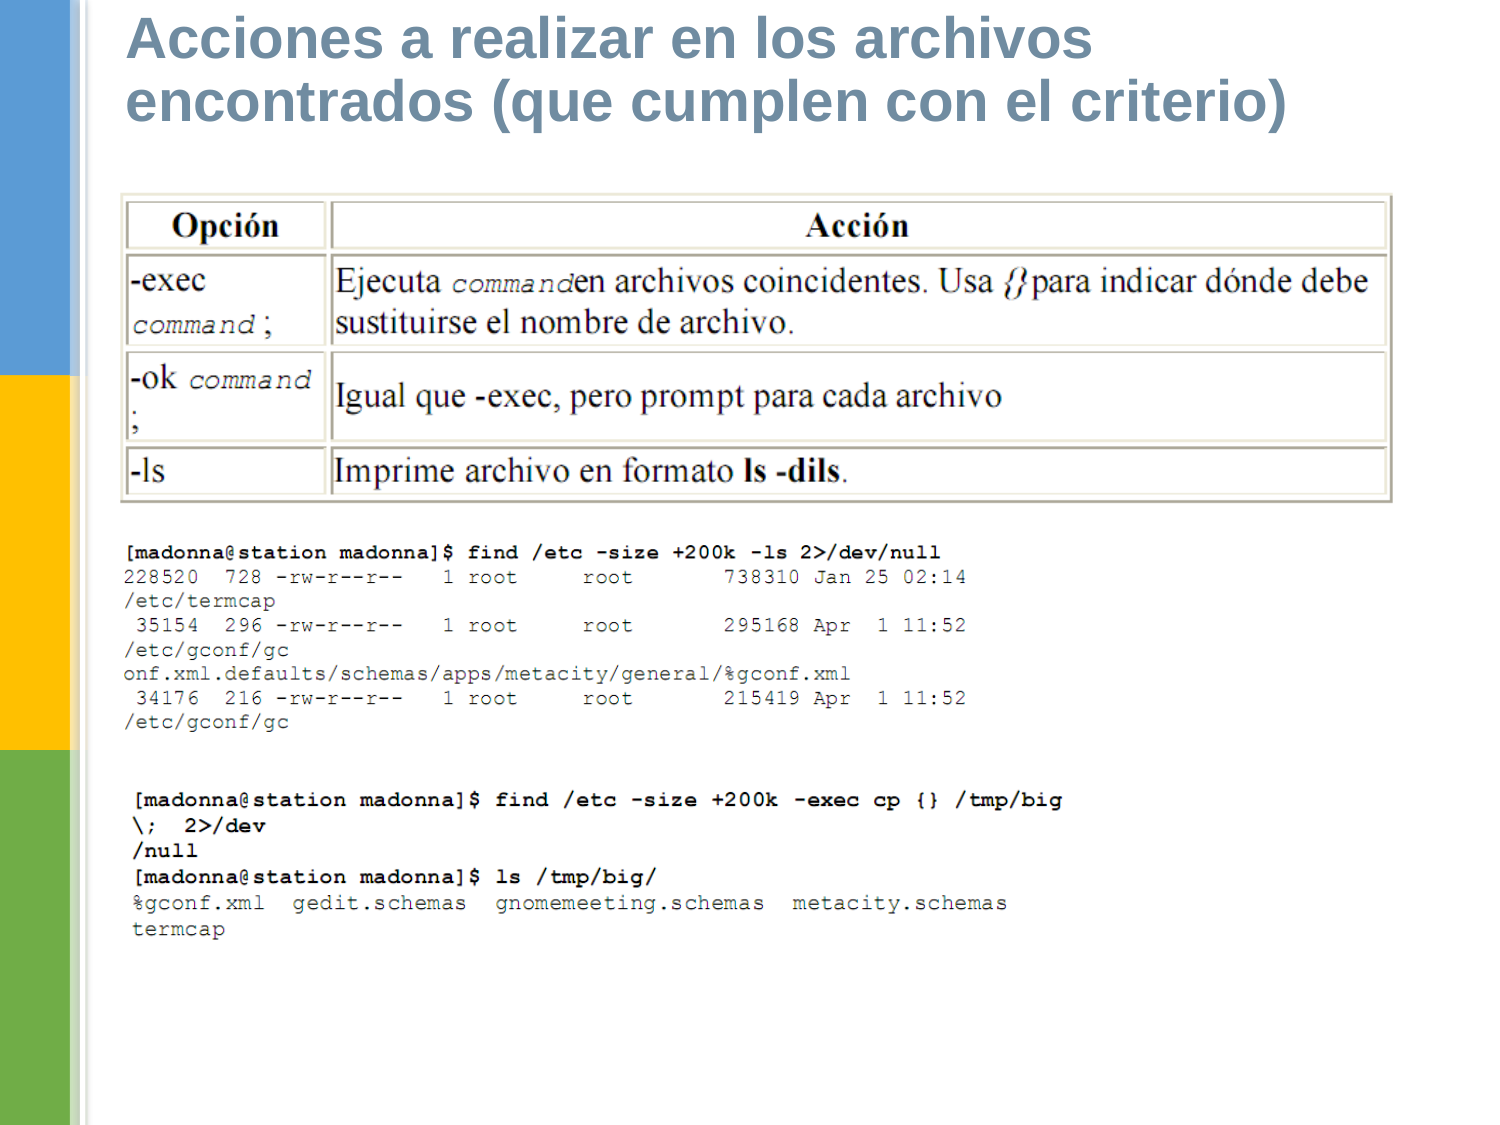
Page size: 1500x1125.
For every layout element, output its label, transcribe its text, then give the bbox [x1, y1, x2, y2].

text_box Acciones a realizar en los archivos encontrados (que cumplen con el criterio) [112, 0, 1444, 141]
picture [111, 186, 1401, 524]
picture [118, 540, 1029, 736]
picture [111, 779, 1088, 946]
